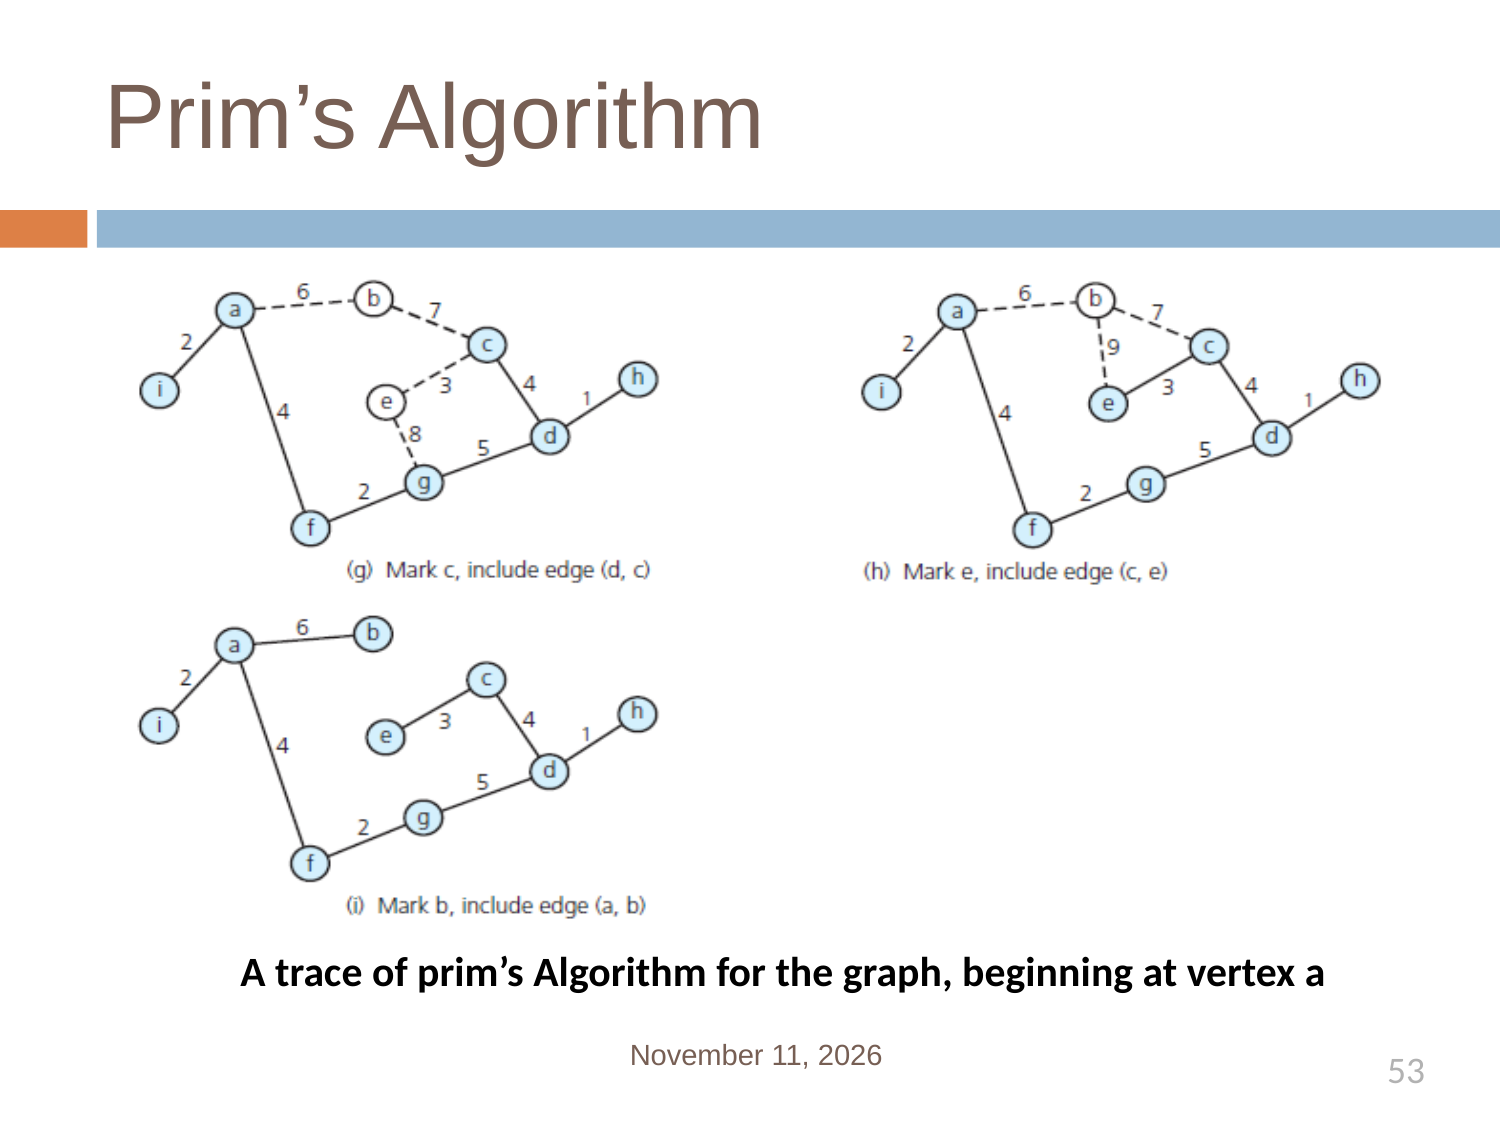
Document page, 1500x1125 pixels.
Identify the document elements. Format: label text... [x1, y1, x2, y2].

picture [74, 255, 1426, 938]
text_box A trace of prim’s Algorithm for the graph, beginning at vertex a [139, 942, 1428, 1040]
slide_number 53 [1080, 1046, 1425, 1103]
title Prim’s Algorithm [104, 56, 1396, 171]
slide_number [627, 1040, 977, 1074]
